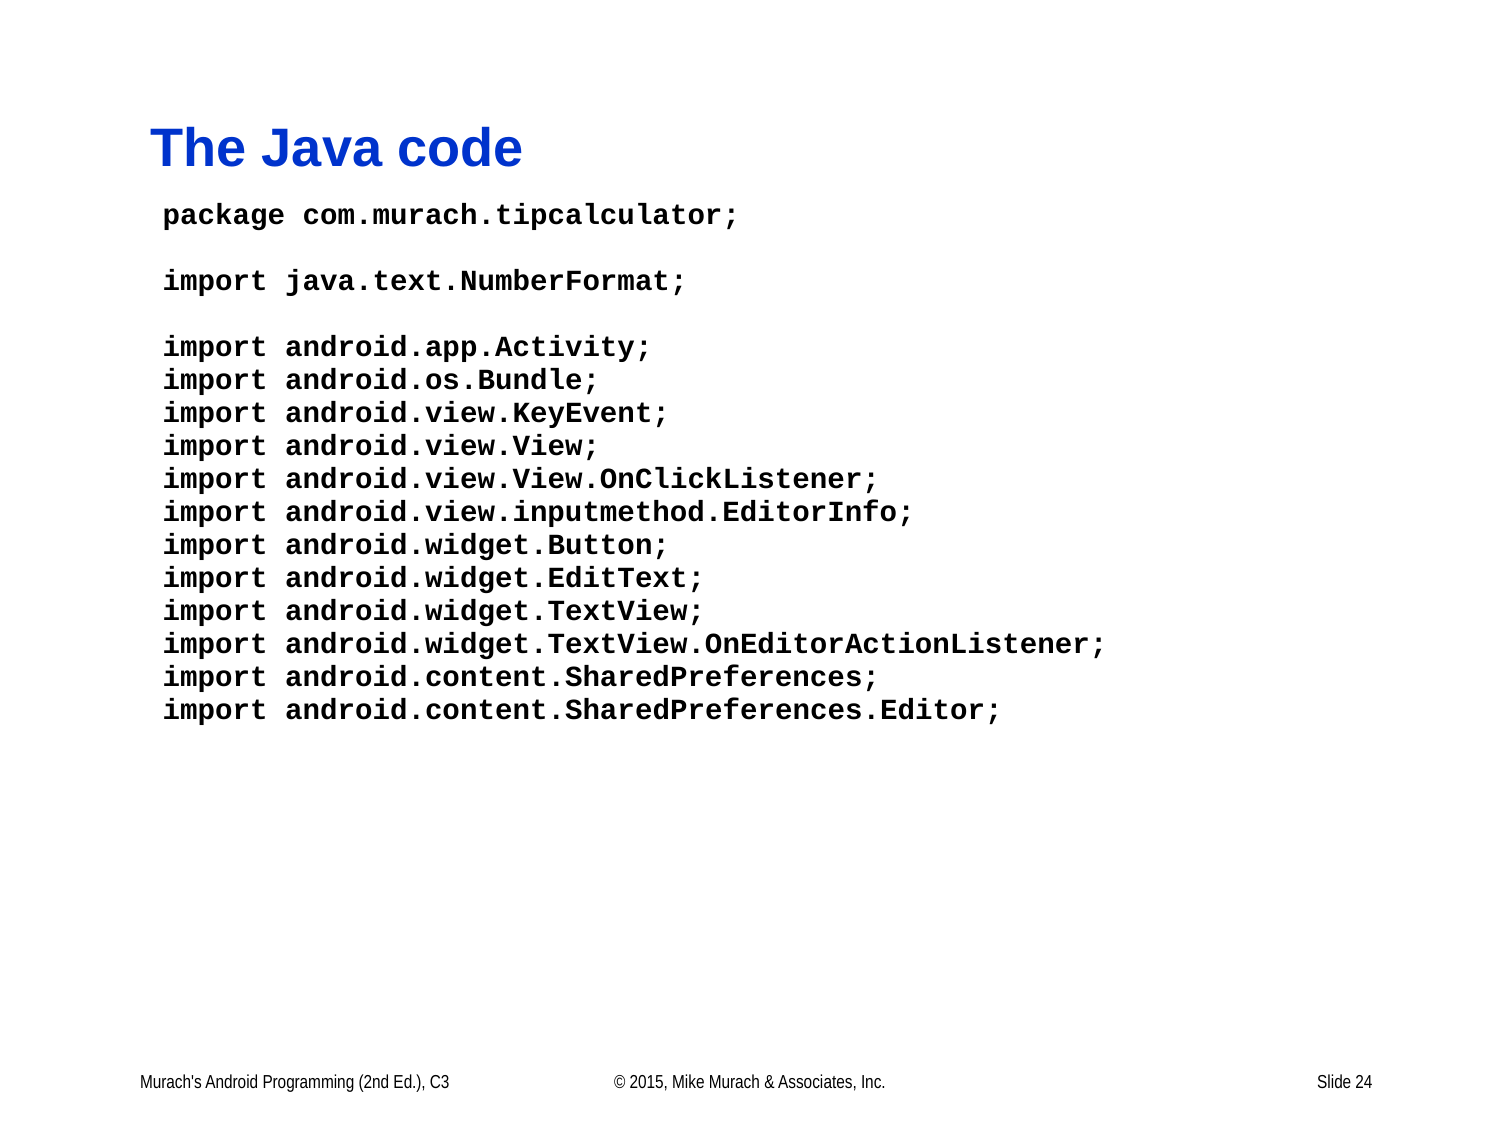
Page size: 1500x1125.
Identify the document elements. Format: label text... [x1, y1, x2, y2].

slide_number Murach's Android Programming (2nd Ed.), C3 [125, 1025, 474, 1100]
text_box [162, 199, 1361, 753]
slide_number Slide 24 [1074, 1025, 1388, 1100]
title The Java code [150, 112, 1350, 179]
footer © 2015, Mike Murach & Associates, Inc. [474, 1025, 1025, 1100]
